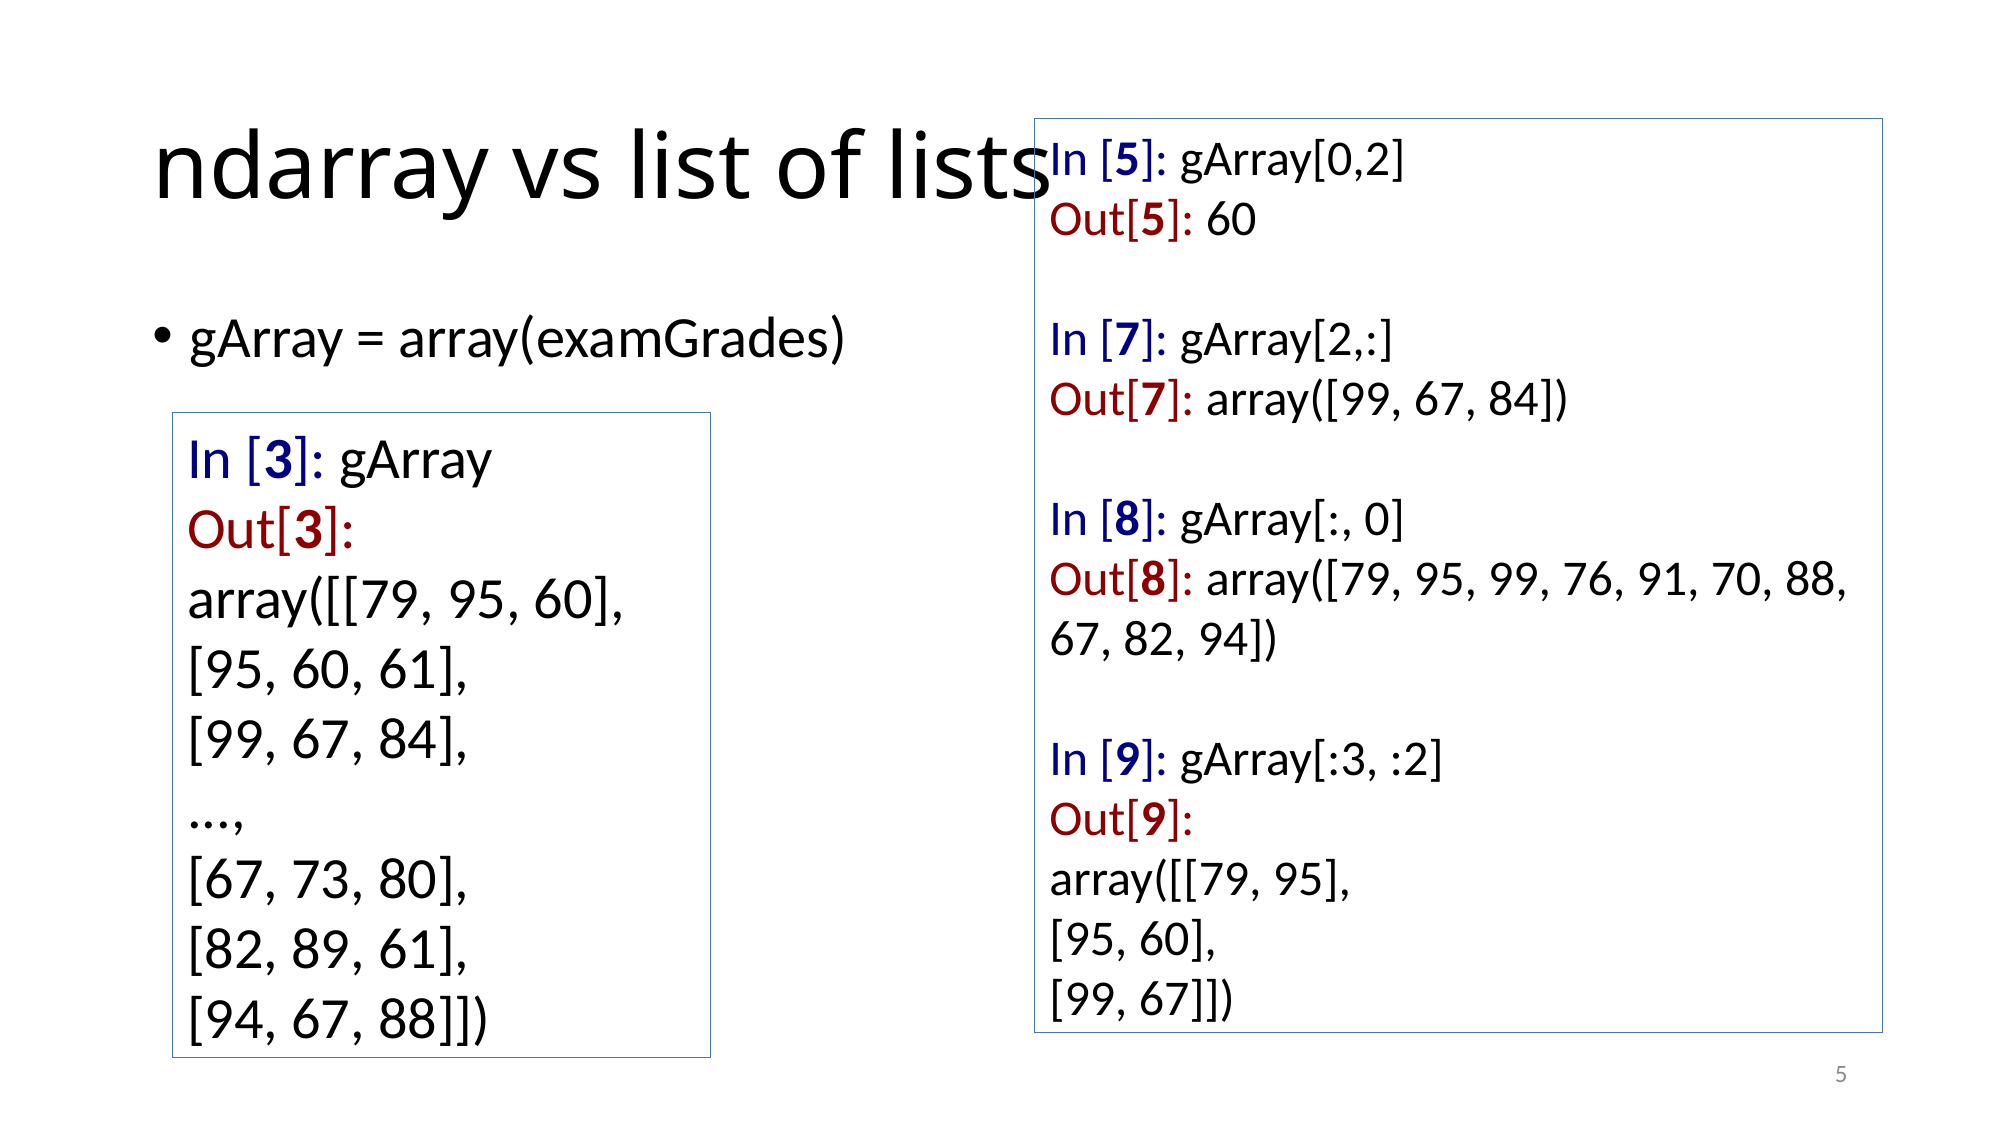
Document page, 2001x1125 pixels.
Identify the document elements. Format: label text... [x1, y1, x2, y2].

title ndarray vs list of lists [137, 59, 1863, 278]
text_box In [5]: gArray[0,2] Out[5]: 60 In [7]: gArray[2,:] Out[7]: array([99, 67, 84]) In [8]: gArray[:, 0] Out[8]: array([79, 95, 99, 76, 91, 70, 88, 67, 82, 94]) In [9]: gArray[:3, :2] Out[9]: array([[79, 95], [95, 60], [99, 67]]) [1034, 118, 1883, 1033]
text_box In [3]: gArray Out[3]: array([[79, 95, 60], [95, 60, 61], [99, 67, 84], ..., [67, 73, 80], [82, 89, 61], [94, 67, 88]]) [172, 412, 711, 1058]
slide_number 5 [1412, 1042, 1863, 1103]
list gArray = array(examGrades) [137, 299, 1034, 404]
